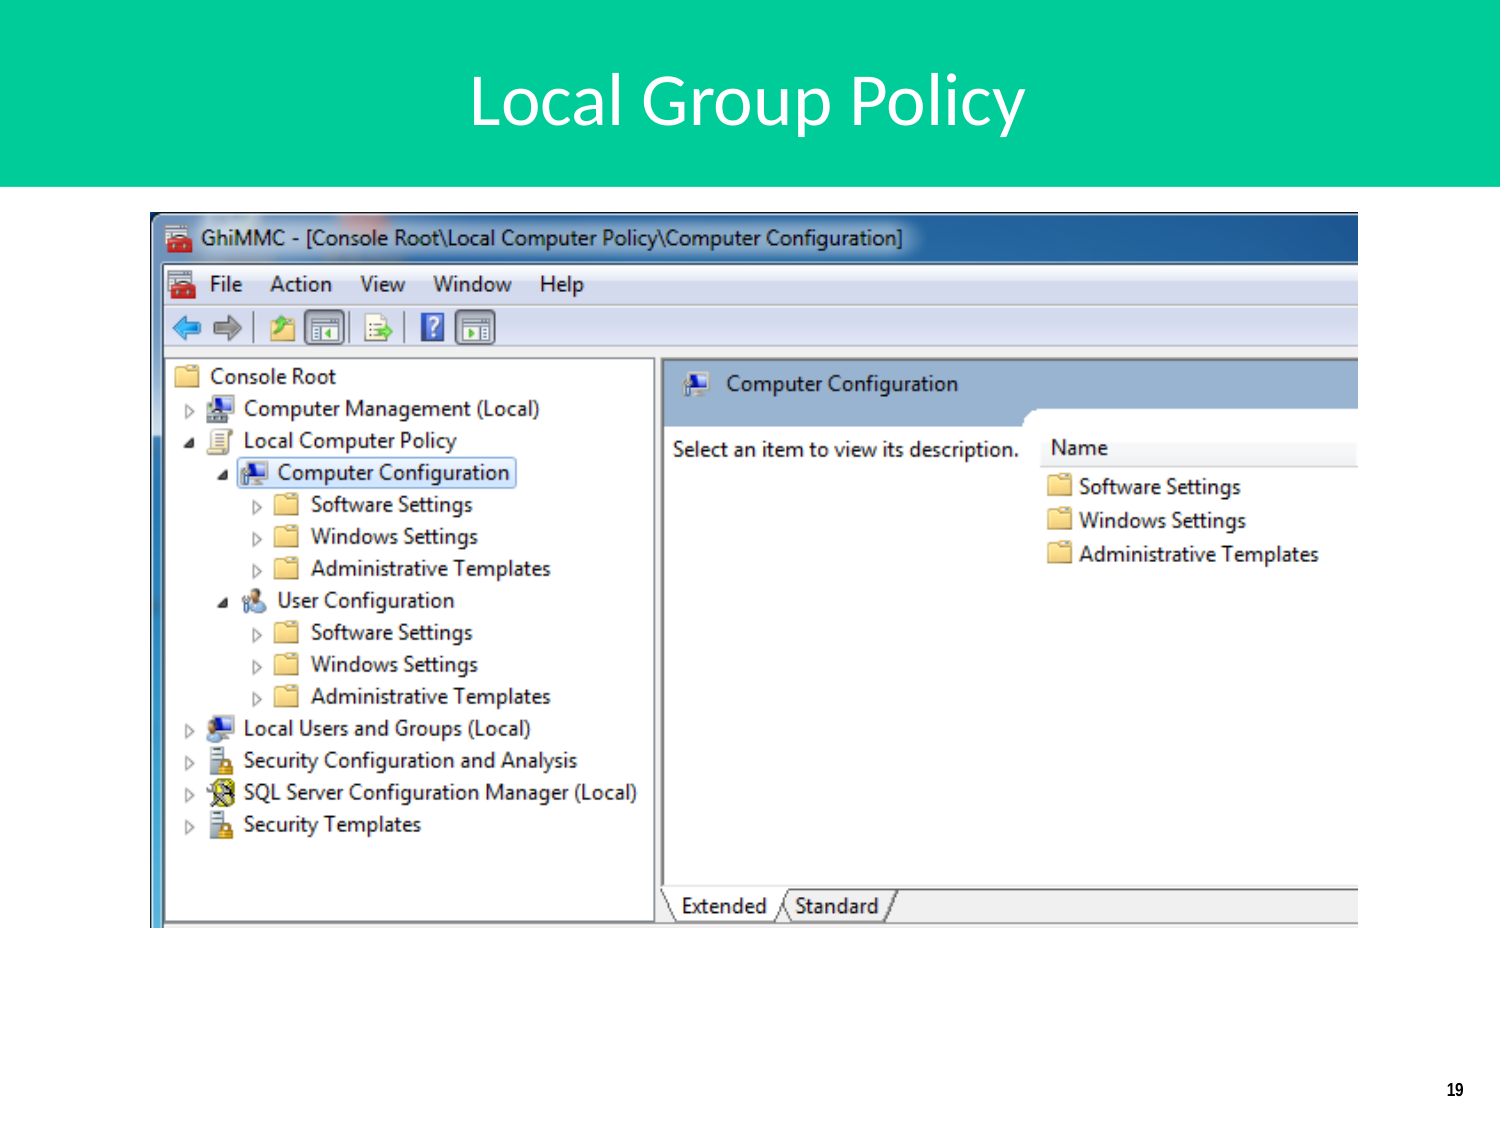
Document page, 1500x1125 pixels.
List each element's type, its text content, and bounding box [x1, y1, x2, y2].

title Local Group Policy [51, 8, 1446, 184]
picture [149, 212, 1359, 928]
